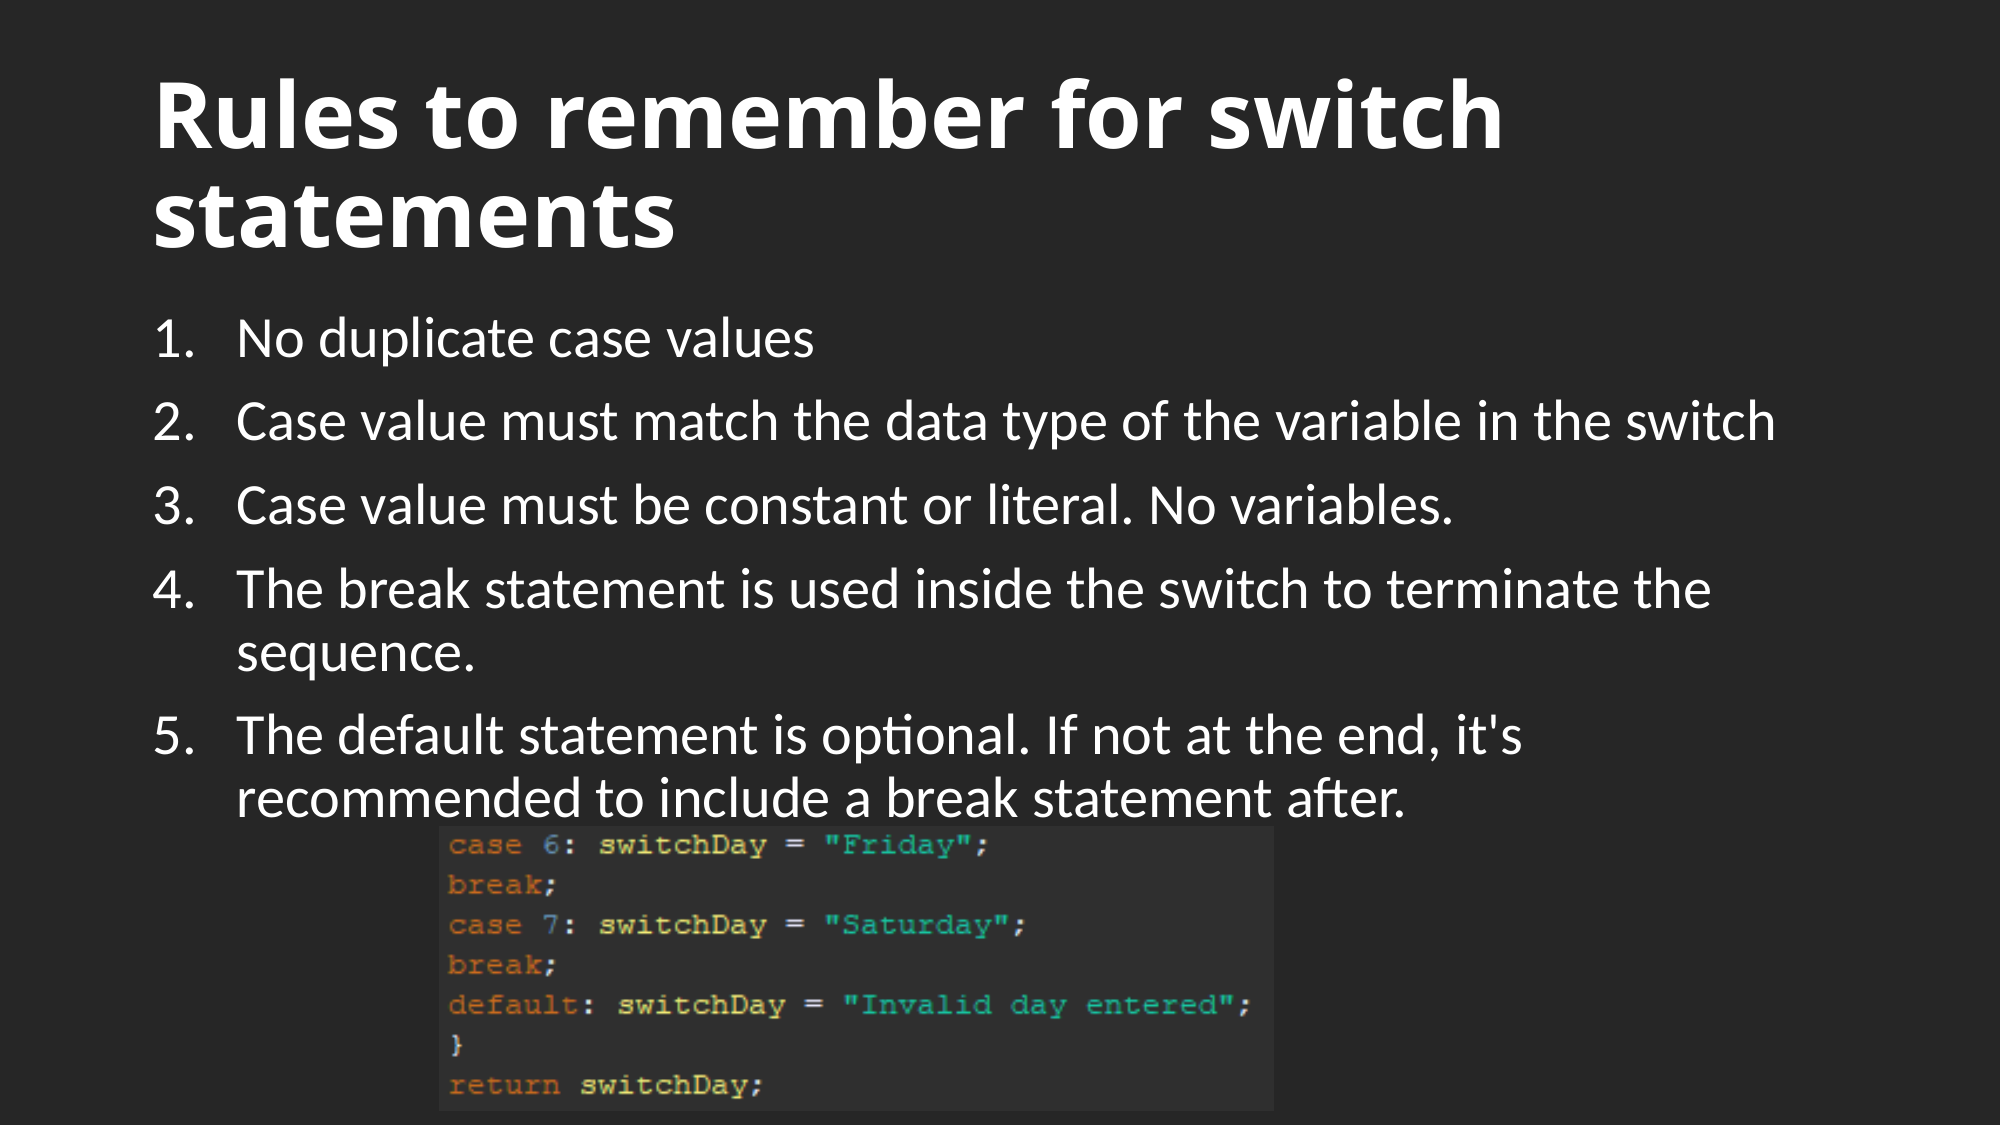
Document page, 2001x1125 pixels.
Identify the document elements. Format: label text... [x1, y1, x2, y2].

title Rules to remember for switch statements [137, 59, 1863, 278]
list No duplicate case values Case value must match the data type of the variable in the switch Case value must be constant or literal. No variables. The break statement is used inside the switch to terminate the sequence. The default statement is optional. If not at the end, it's recommended to include a break statement after. [137, 299, 1863, 1014]
picture [439, 826, 1274, 1111]
